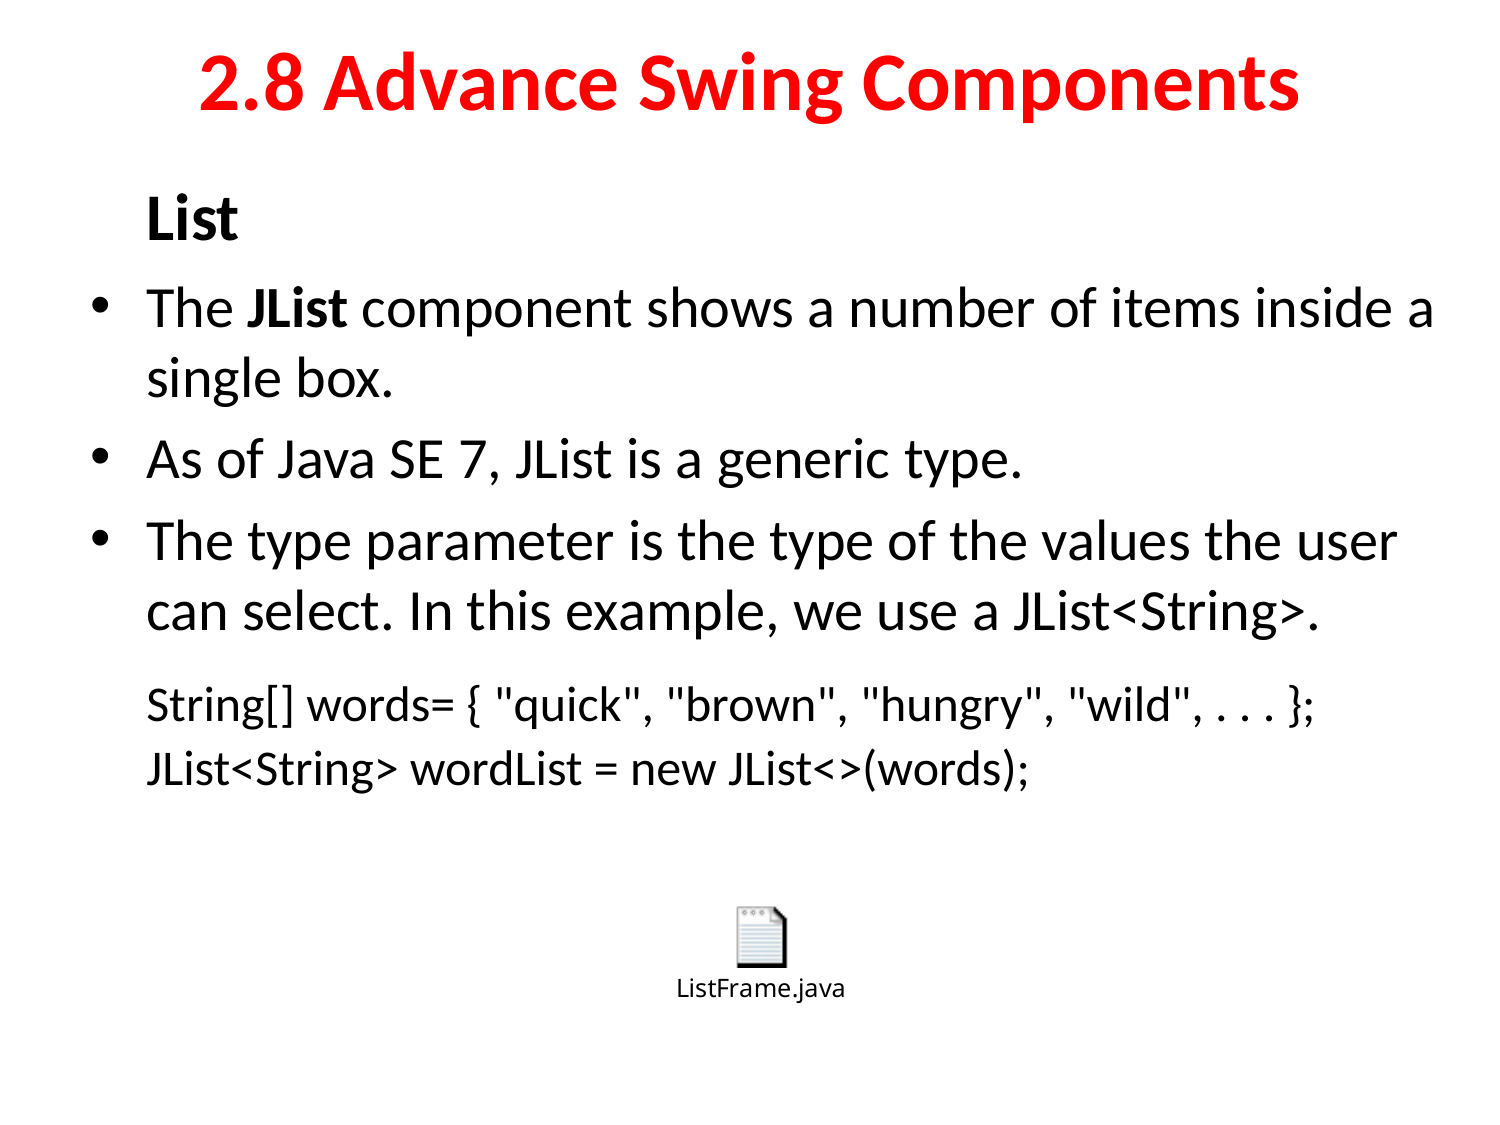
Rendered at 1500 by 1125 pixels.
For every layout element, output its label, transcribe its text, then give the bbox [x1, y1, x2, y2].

list List The JList component shows a number of items inside a single box. As of Java SE 7, JList is a generic type. The type parameter is the type of the values the user can select. In this example, we use a JList<String>. String[] words= { "quick", "brown", "hungry", "wild", . . . }; JList<String> wordList = new JList<>(words); [75, 149, 1500, 888]
title 2.8 Advance Swing Components [75, 12, 1425, 143]
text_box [662, 899, 861, 1013]
